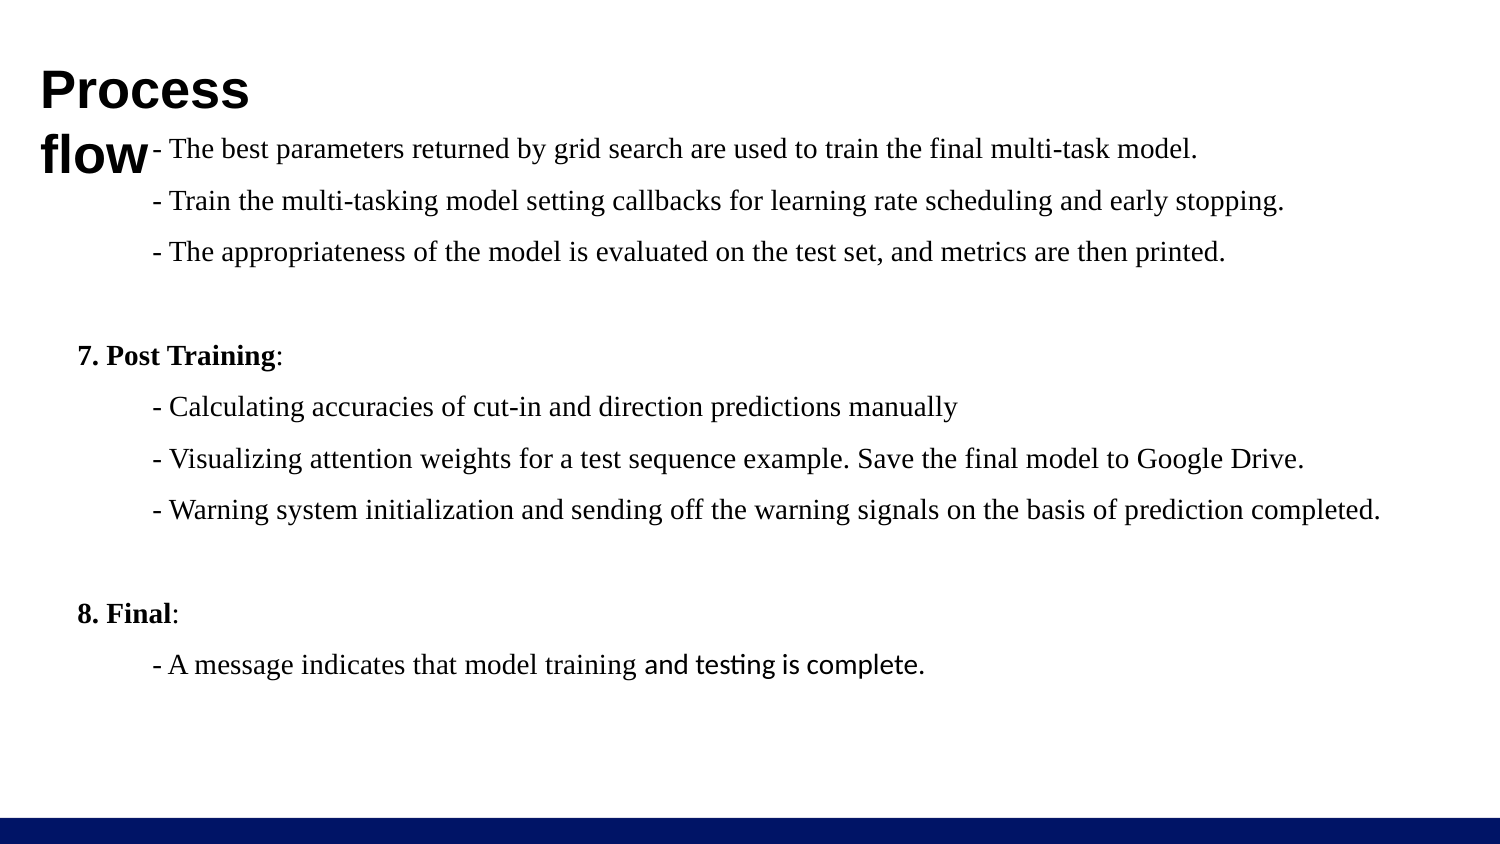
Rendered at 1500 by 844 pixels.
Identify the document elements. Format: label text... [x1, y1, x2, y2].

picture [0, 817, 1500, 844]
title Process flow [38, 52, 370, 196]
text_box - The best parameters returned by grid search are used to train the final multi-task model. - Train the multi-tasking model setting callbacks for learning rate scheduling and early stopping. - The appropriateness of the model is evaluated on the test set, and metrics are then printed. 7. Post Training: - Calculating accuracies of cut-in and direction predictions manually - Visualizing attention weights for a test sequence example. Save the final model to Google Drive. - Warning system initialization and sending off the warning signals on the basis of prediction completed. 8. Final: - A message indicates that model training and testing is complete. [62, 121, 1438, 688]
